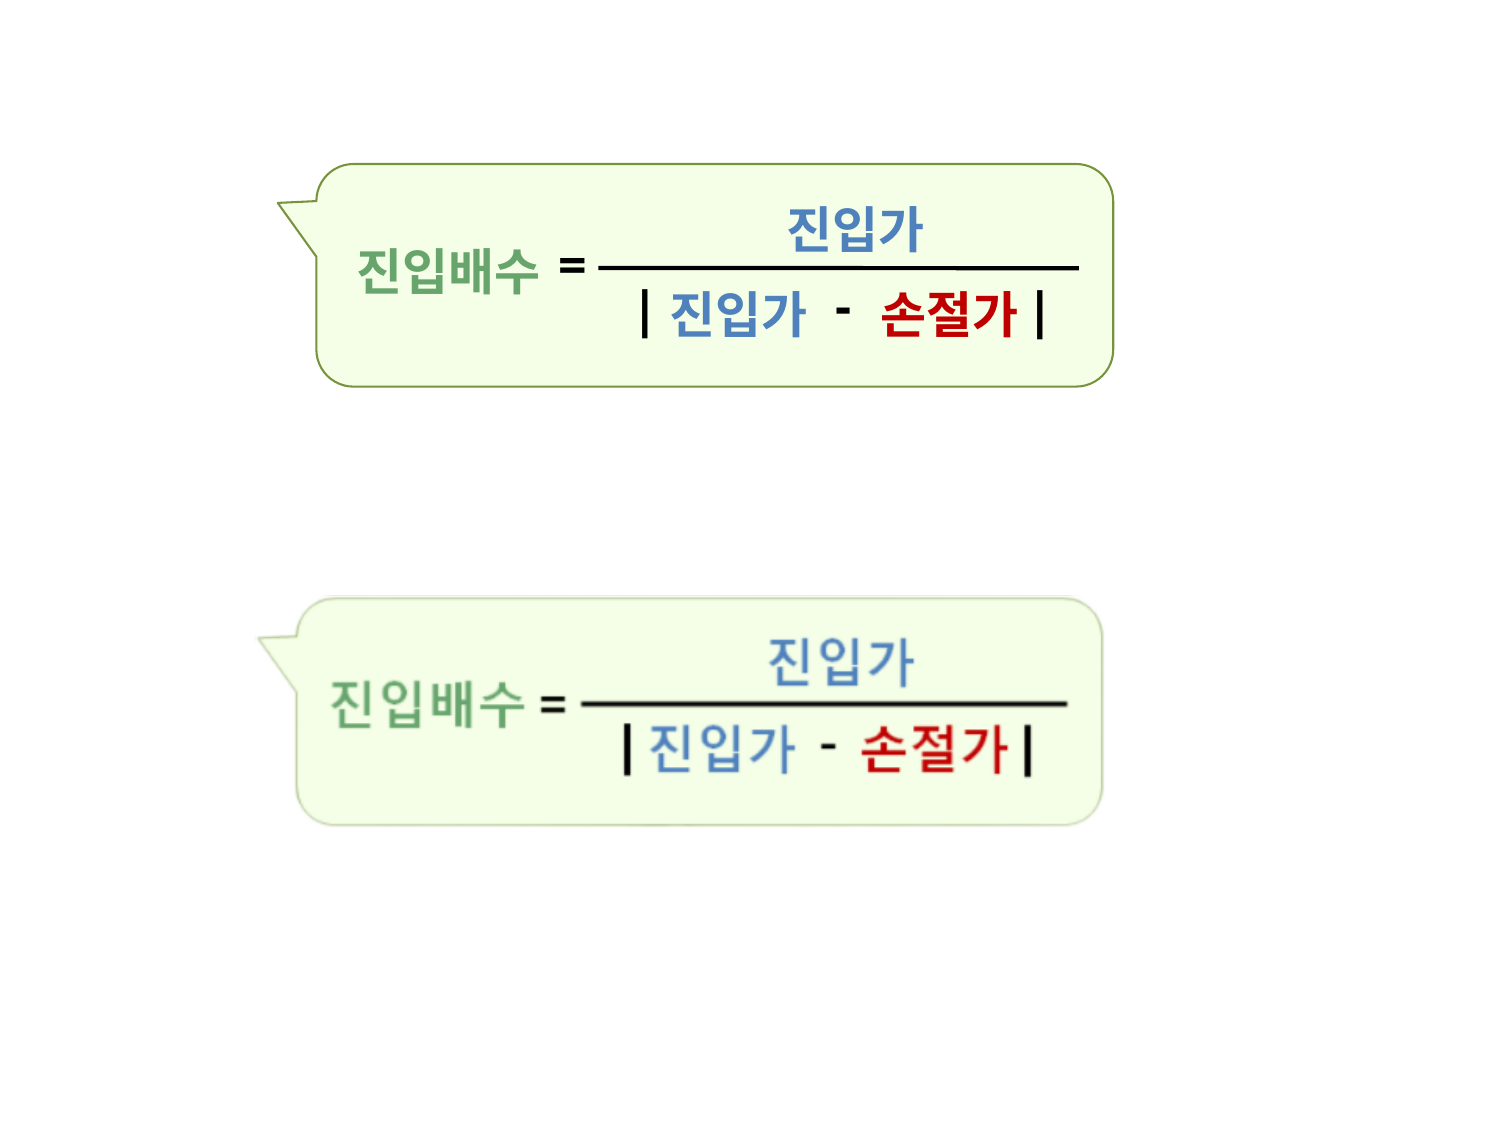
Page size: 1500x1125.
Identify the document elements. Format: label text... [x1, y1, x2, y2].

text_box | [584, 276, 706, 351]
text_box 진입배수 [317, 227, 579, 313]
text_box = [512, 220, 633, 306]
text_box | [1057, 266, 1101, 352]
text_box 진입가 [619, 276, 842, 357]
text_box 손절가 [842, 276, 1057, 357]
text_box - [777, 276, 910, 347]
text_box [275, 161, 1116, 389]
text_box 진입가 [724, 185, 986, 266]
picture [245, 585, 1106, 829]
text_box - [777, 261, 910, 266]
